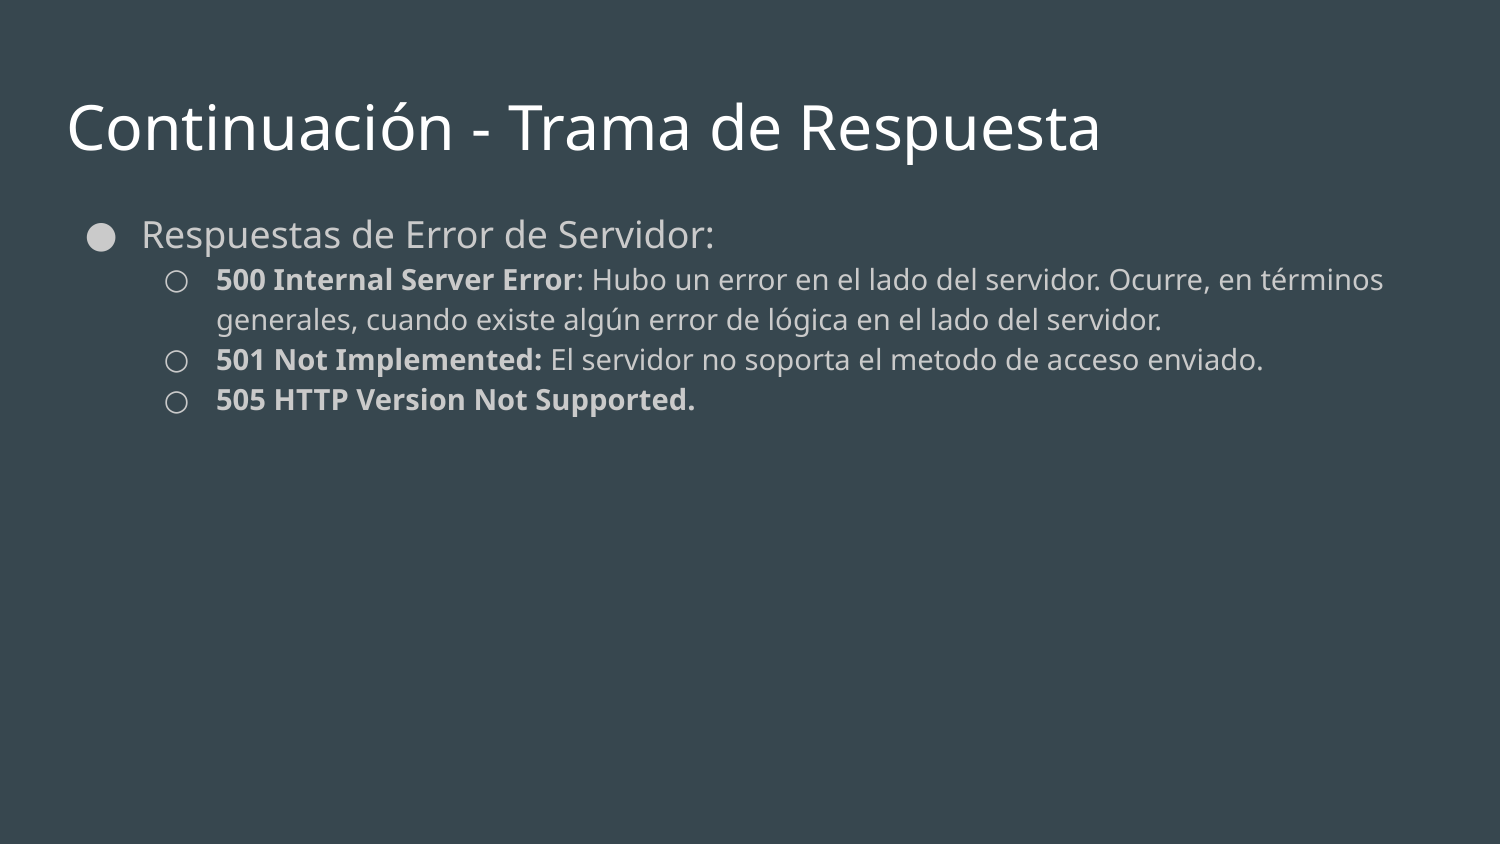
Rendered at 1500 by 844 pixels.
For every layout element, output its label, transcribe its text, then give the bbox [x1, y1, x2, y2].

list Respuestas de Error de Servidor: 500 Internal Server Error: Hubo un error en el lado del servidor. Ocurre, en términos generales, cuando existe algún error de lógica en el lado del servidor. 501 Not Implemented: El servidor no soporta el metodo de acceso enviado. 505 HTTP Version Not Supported. [51, 189, 1449, 750]
title Continuación - Trama de Respuesta [51, 72, 1449, 167]
